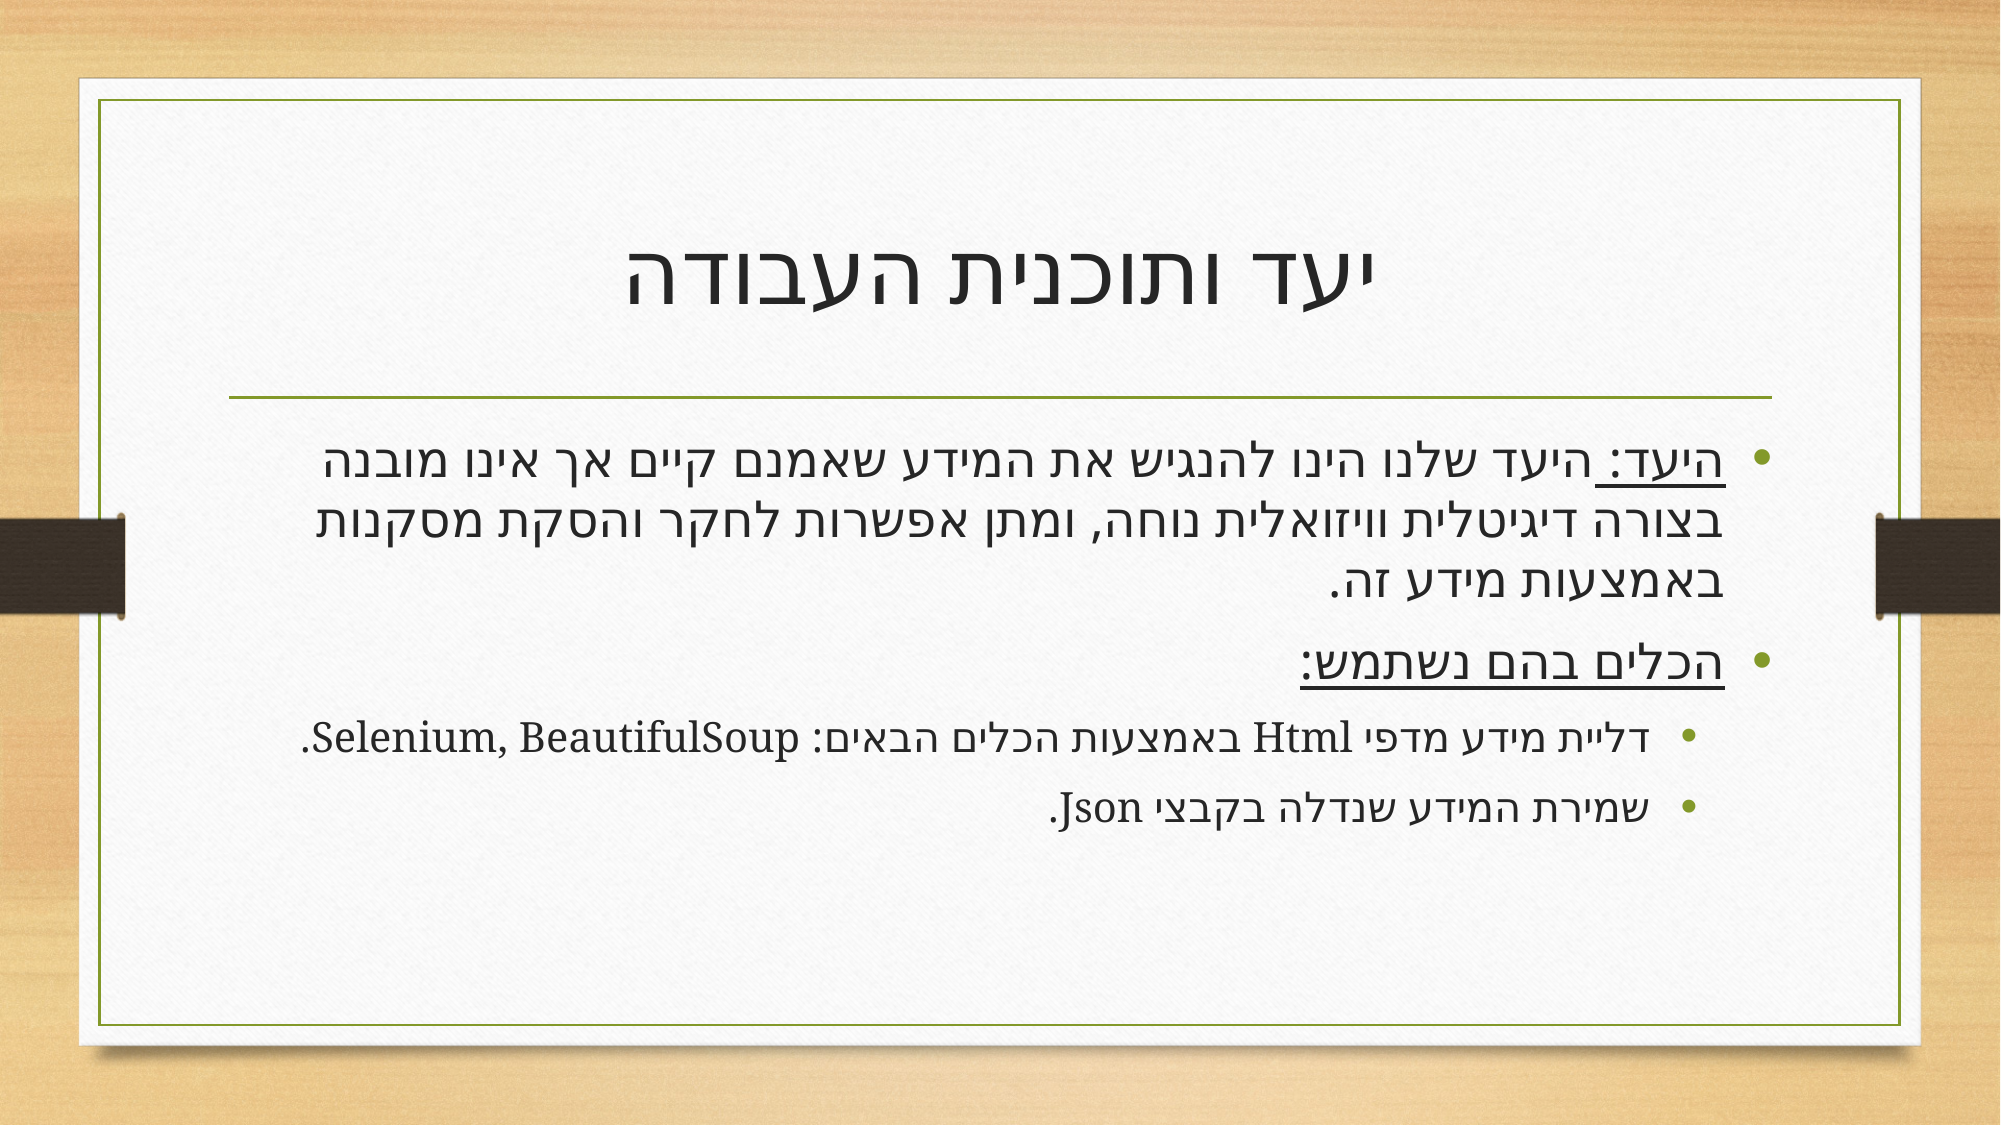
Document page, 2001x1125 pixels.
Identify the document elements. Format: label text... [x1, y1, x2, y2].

list היעד: היעד שלנו הינו להנגיש את המידע שאמנם קיים אך אינו מובנה בצורה דיגיטלית וויזואלית נוחה, ומתן אפשרות לחקר והסקת מסקנות באמצעות מידע זה. הכלים בהם נשתמש: דליית מידע מדפי Html באמצעות הכלים הבאים: Selenium, BeautifulSoup. שמירת המידע שנדלה בקבצי Json. [212, 419, 1788, 964]
picture [0, 0, 2001, 1125]
title יעד ותוכנית העבודה [212, 161, 1788, 375]
